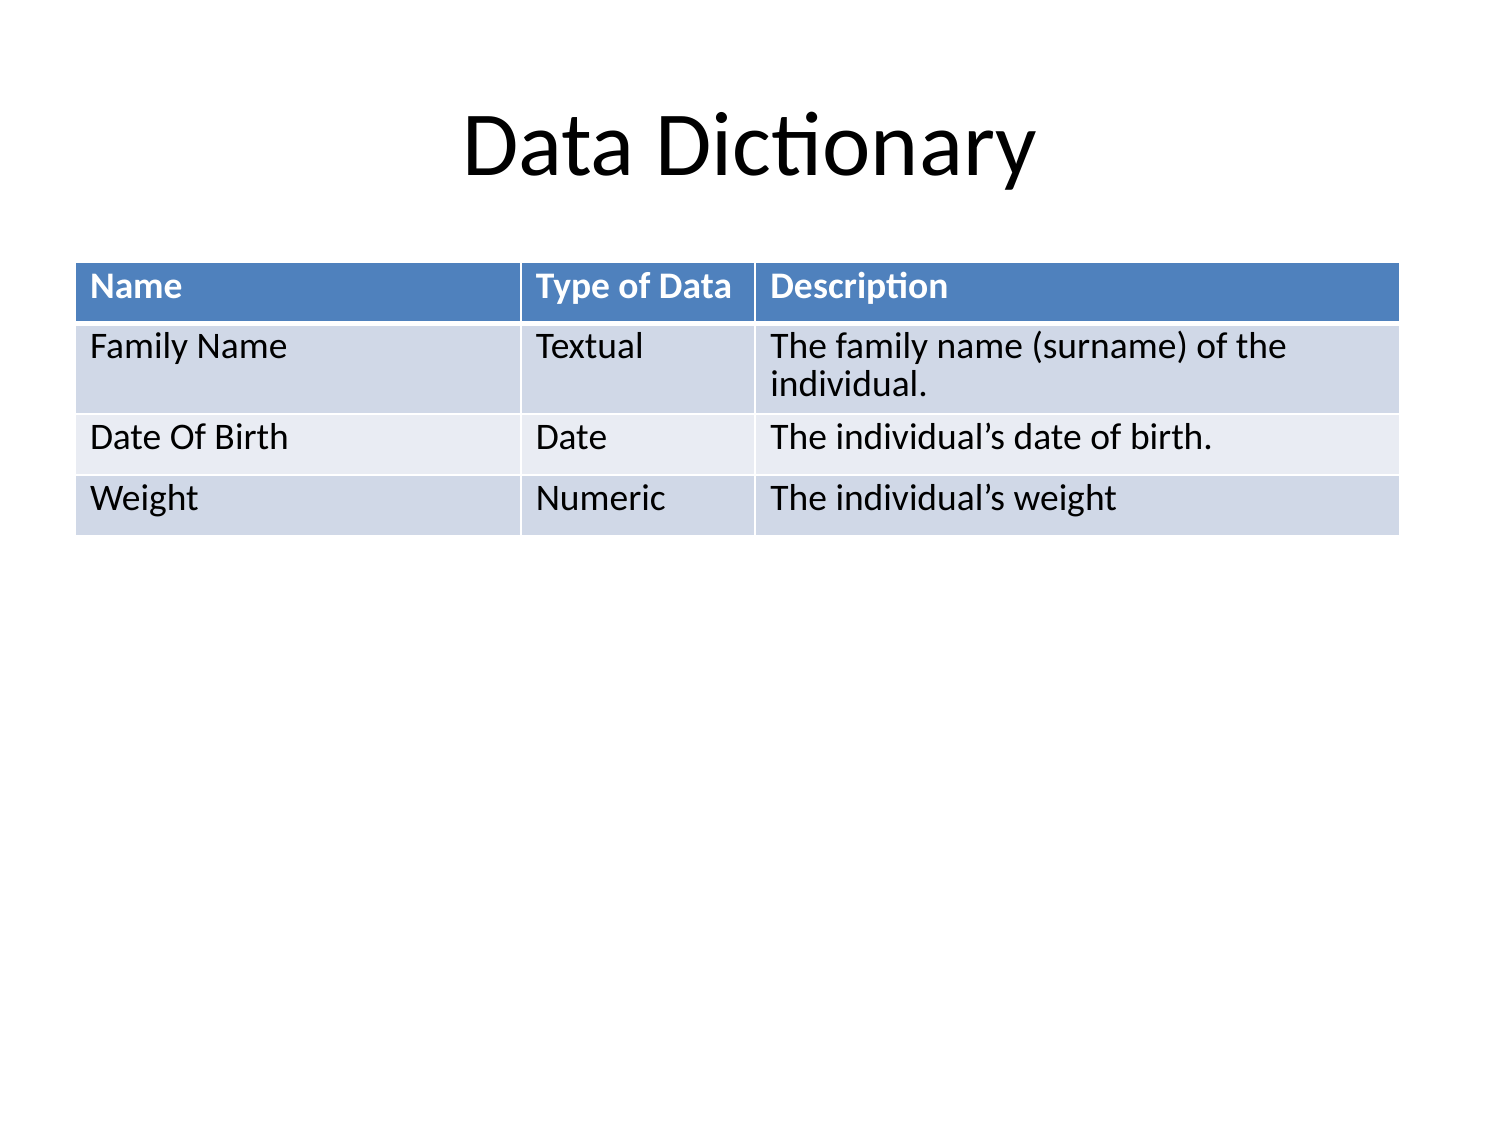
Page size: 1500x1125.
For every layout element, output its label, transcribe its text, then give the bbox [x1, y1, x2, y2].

table_header Name [76, 263, 520, 321]
table_cell The individual’s weight [756, 476, 1399, 535]
table_cell The family name (surname) of the individual. [756, 326, 1399, 413]
table_cell Textual [522, 326, 754, 413]
table_cell Date [522, 415, 754, 474]
table_cell Family Name [76, 326, 520, 413]
table_header Description [756, 263, 1399, 321]
table_cell Weight [76, 476, 520, 535]
table_cell Date Of Birth [76, 415, 520, 474]
table_cell Numeric [522, 476, 754, 535]
table_cell The individual’s date of birth. [756, 415, 1399, 474]
title Data Dictionary [75, 45, 1425, 233]
table_header Type of Data [522, 263, 754, 321]
